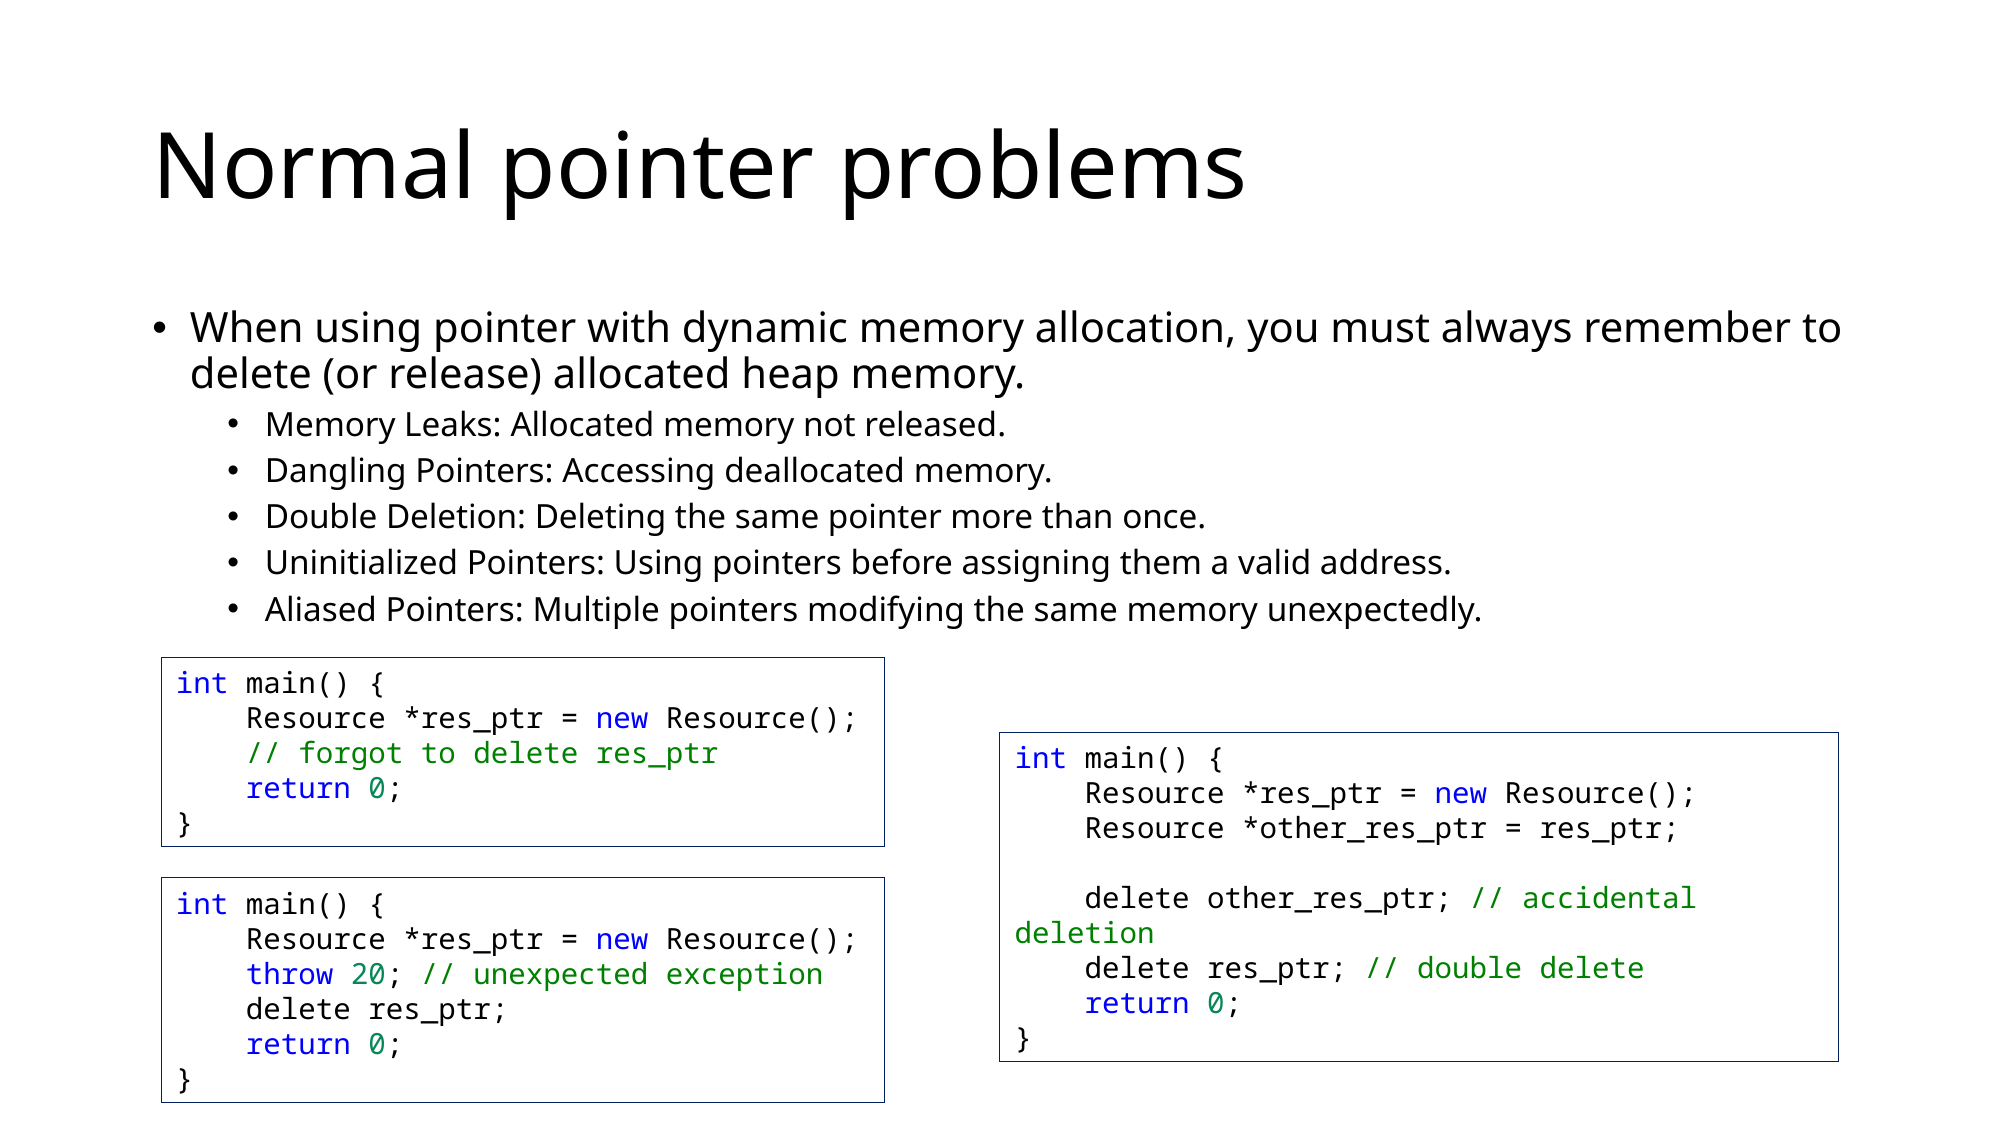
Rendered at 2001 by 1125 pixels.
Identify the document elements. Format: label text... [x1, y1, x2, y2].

list When using pointer with dynamic memory allocation, you must always remember to delete (or release) allocated heap memory. Memory Leaks: Allocated memory not released. Dangling Pointers: Accessing deallocated memory. Double Deletion: Deleting the same pointer more than once. Uninitialized Pointers: Using pointers before assigning them a valid address. Aliased Pointers: Multiple pointers modifying the same memory unexpectedly. [137, 299, 1863, 656]
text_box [160, 656, 1840, 1106]
title Normal pointer problems [137, 59, 1863, 278]
